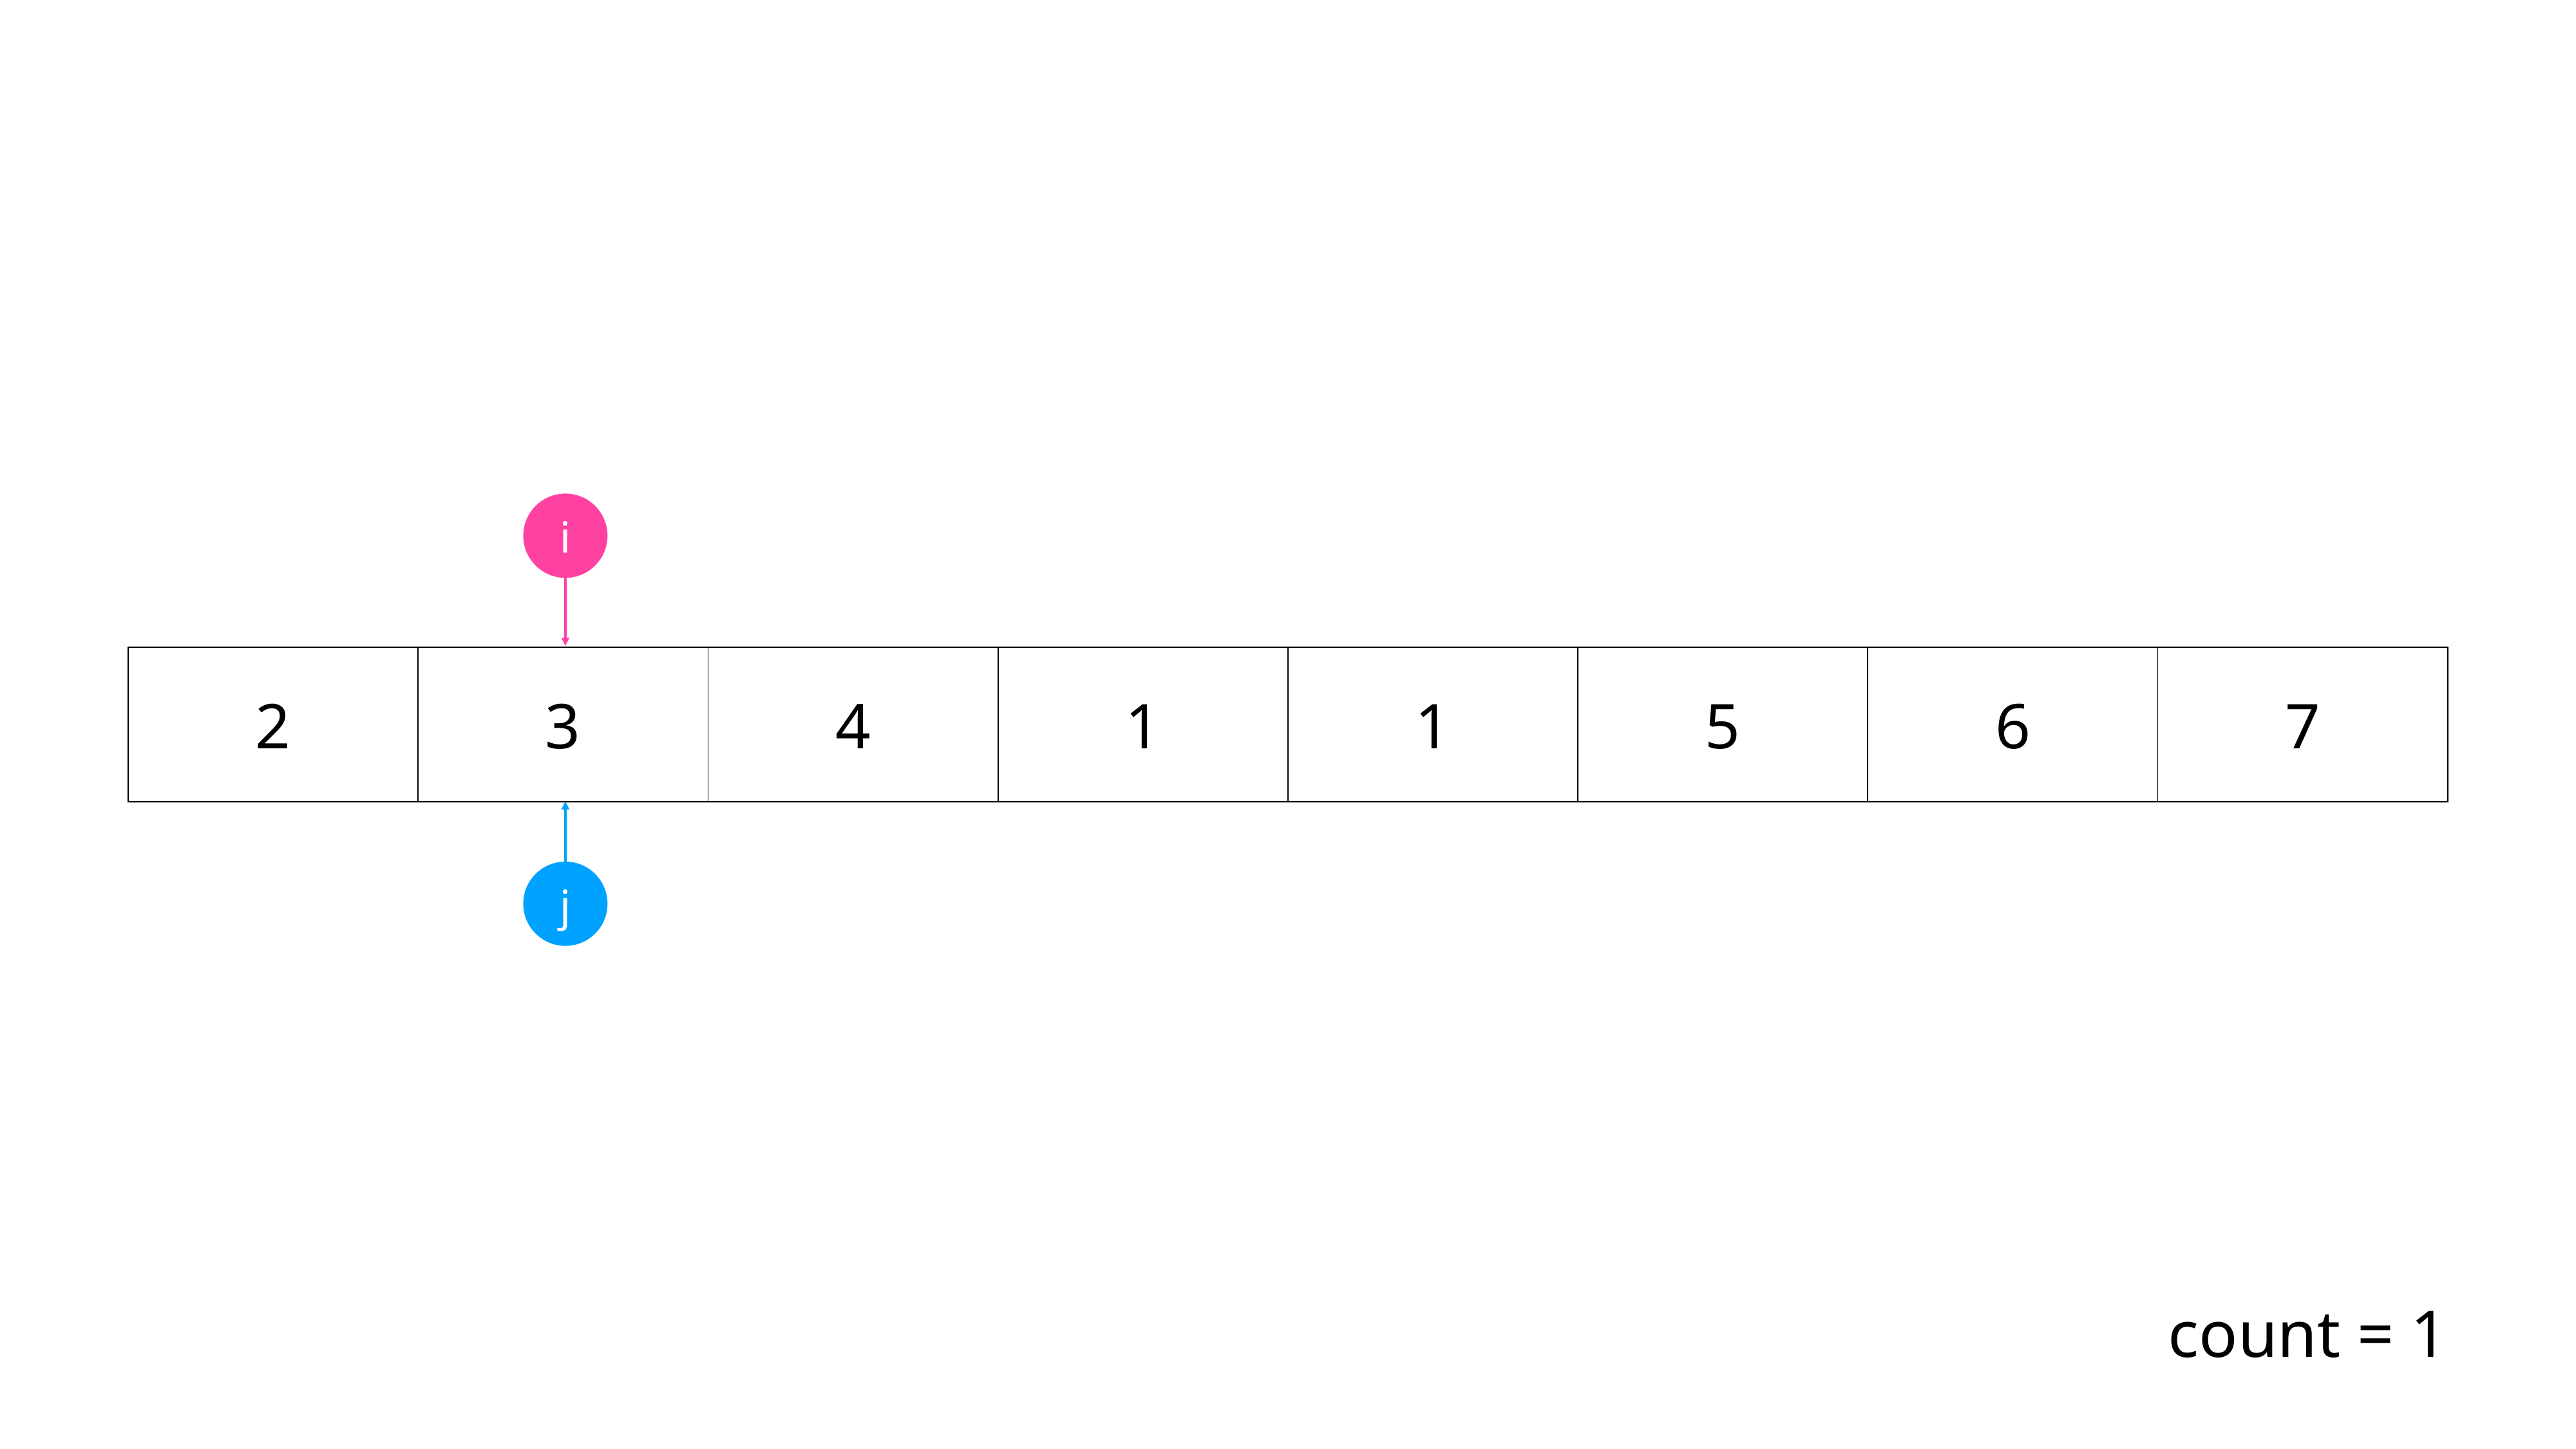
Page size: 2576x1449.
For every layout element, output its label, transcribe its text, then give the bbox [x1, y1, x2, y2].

table_header 4 [708, 648, 998, 801]
text_box i [523, 493, 608, 578]
table_header 5 [1578, 648, 1867, 801]
table_header 6 [1868, 648, 2157, 801]
table_header 1 [1289, 648, 1577, 801]
text_box count = 1 [2163, 1296, 2454, 1377]
text_box [561, 577, 570, 646]
table_header 7 [2158, 648, 2447, 801]
table_header 3 [419, 648, 708, 801]
text_box [561, 801, 570, 871]
table_header 2 [129, 648, 417, 801]
text_box j [523, 861, 608, 946]
table_header 1 [999, 648, 1287, 801]
